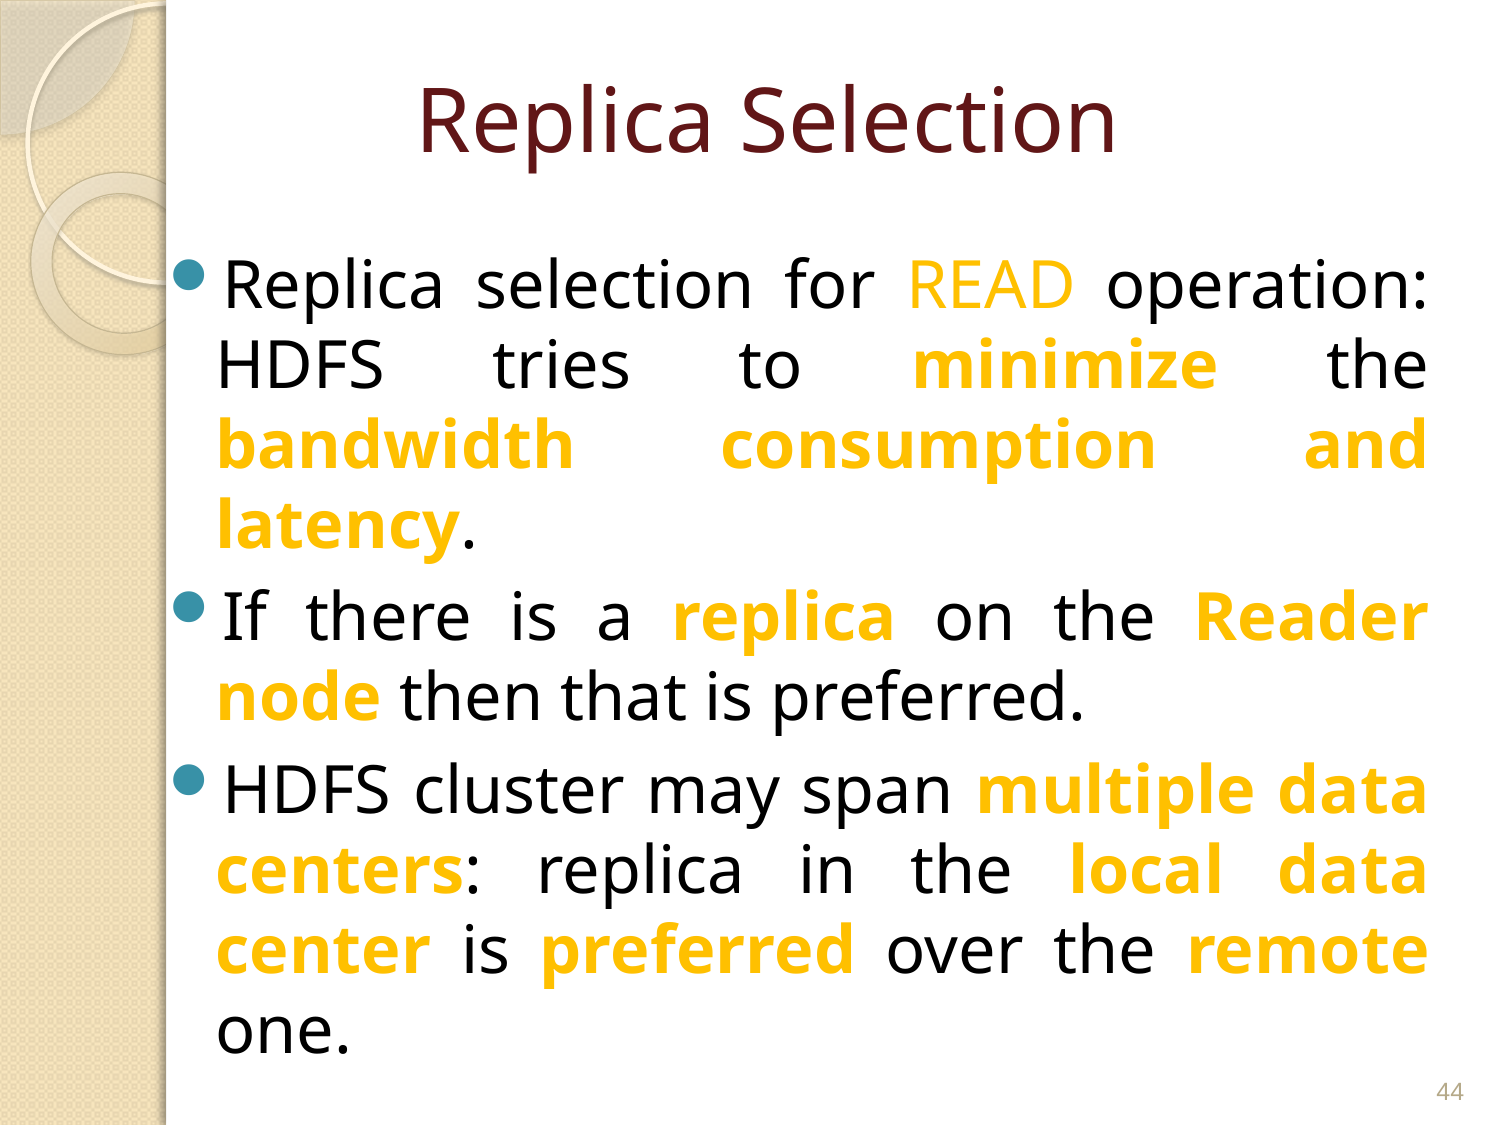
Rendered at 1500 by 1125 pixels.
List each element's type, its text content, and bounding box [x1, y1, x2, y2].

list Replica selection for READ operation: HDFS tries to minimize the bandwidth consumption and latency. If there is a replica on the Reader node then that is preferred. HDFS cluster may span multiple data centers: replica in the local data center is preferred over the remote one. [140, 234, 1445, 1055]
slide_number 44 [1413, 1034, 1488, 1113]
title Replica Selection [93, 45, 1466, 188]
